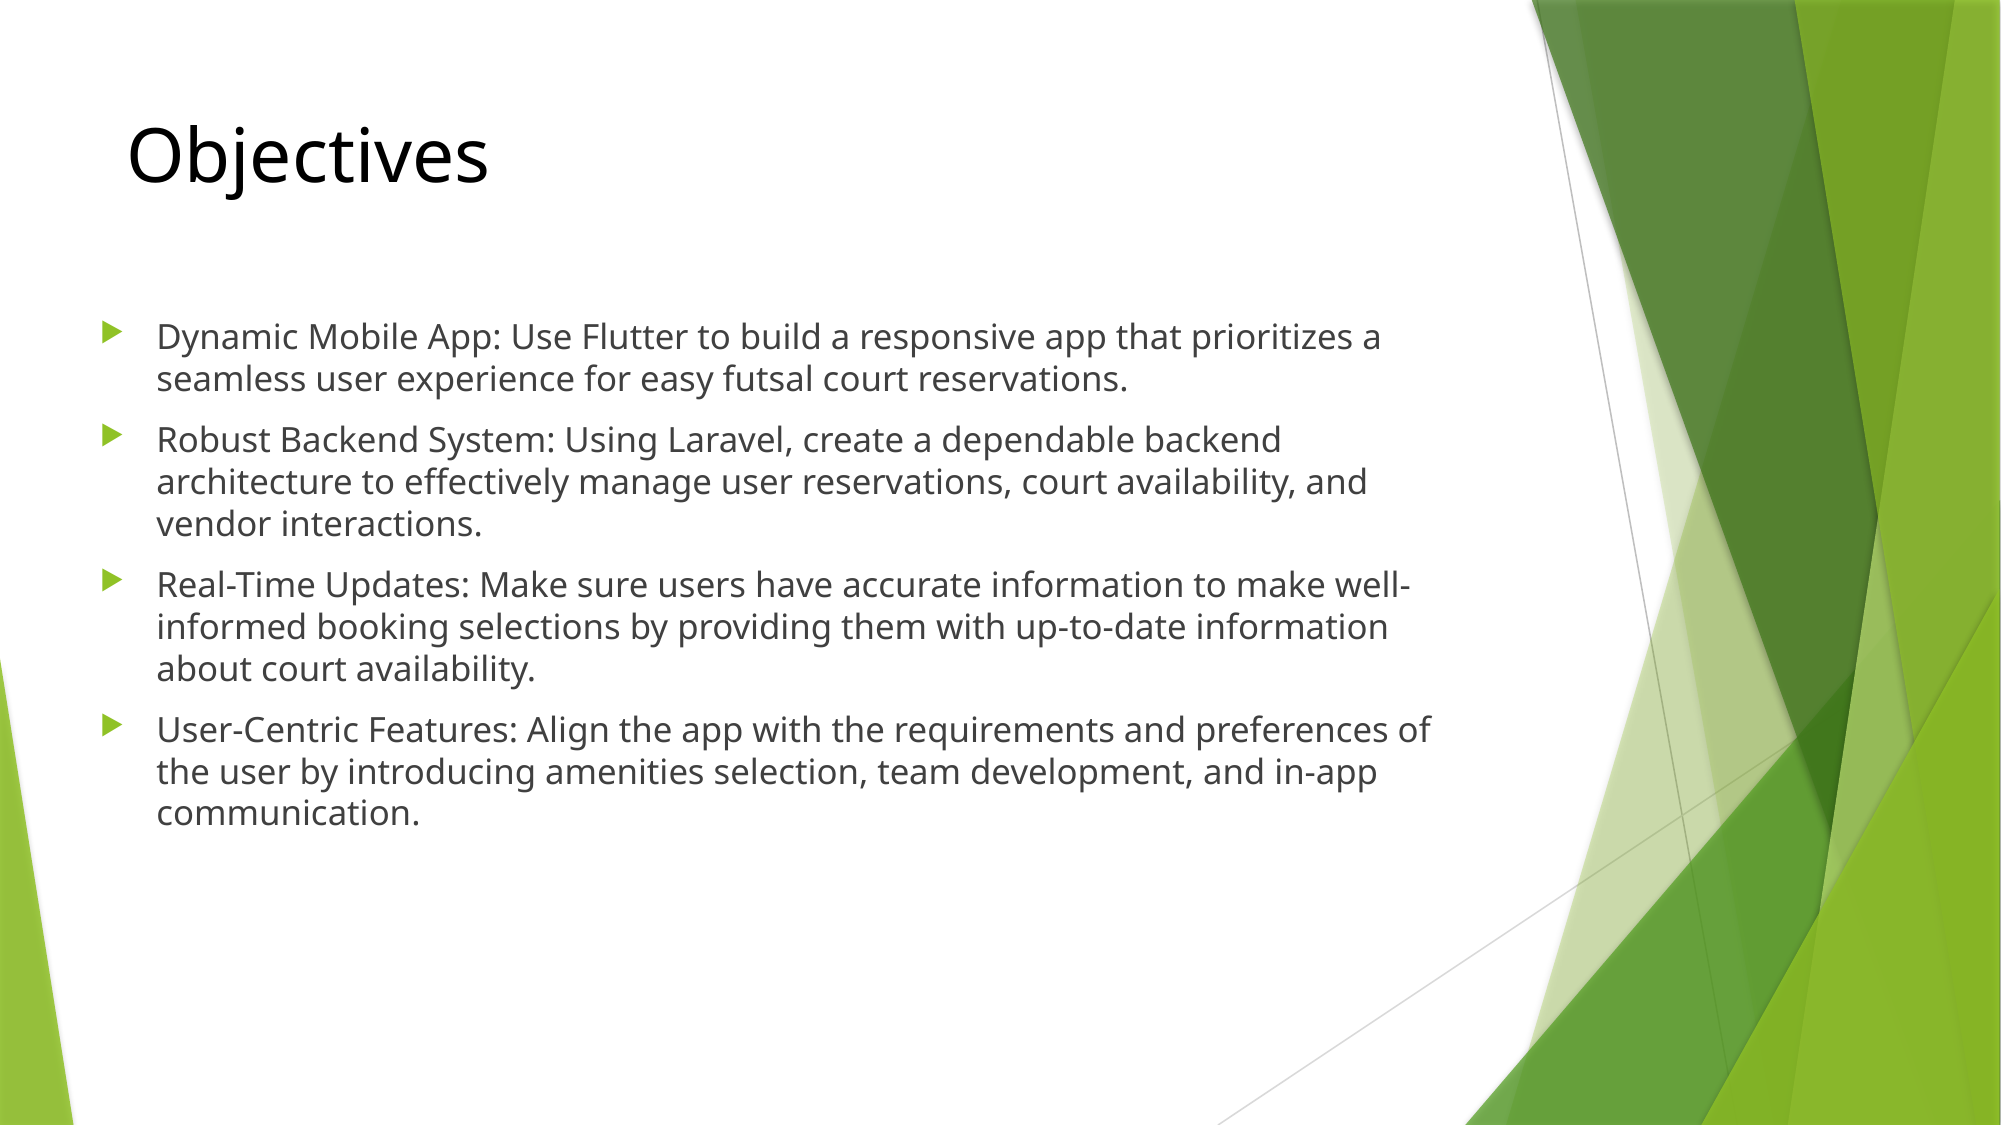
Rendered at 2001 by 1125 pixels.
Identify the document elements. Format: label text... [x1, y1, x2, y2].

list Dynamic Mobile App: Use Flutter to build a responsive app that prioritizes a seamless user experience for easy futsal court reservations. Robust Backend System: Using Laravel, create a dependable backend architecture to effectively manage user reservations, court availability, and vendor interactions. Real-Time Updates: Make sure users have accurate information to make well-informed booking selections by providing them with up-to-date information about court availability. User-Centric Features: Align the app with the requirements and preferences of the user by introducing amenities selection, team development, and in-app communication. [84, 246, 1496, 844]
title Objectives [111, 99, 1522, 317]
